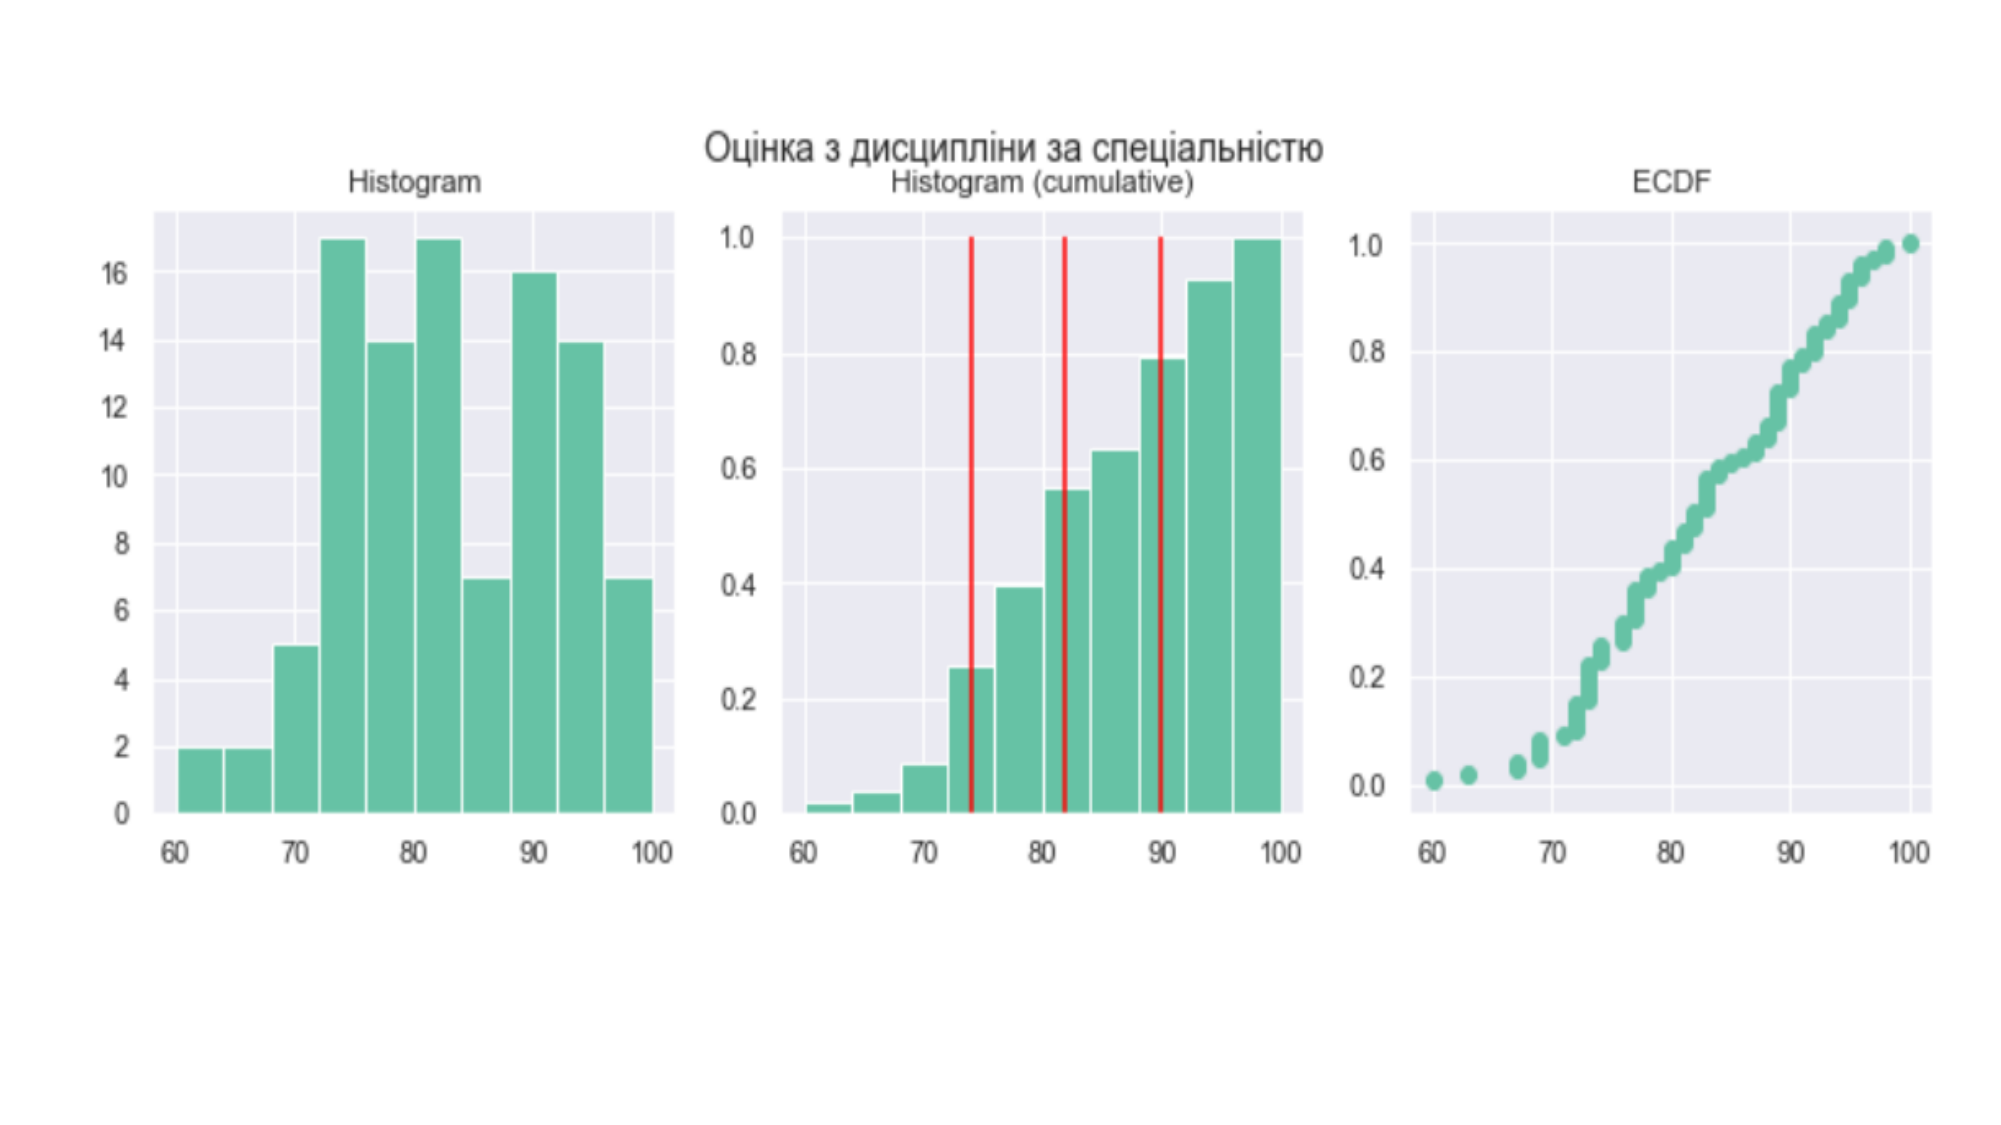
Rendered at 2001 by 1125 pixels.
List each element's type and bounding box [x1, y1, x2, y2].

picture [51, 111, 2000, 920]
